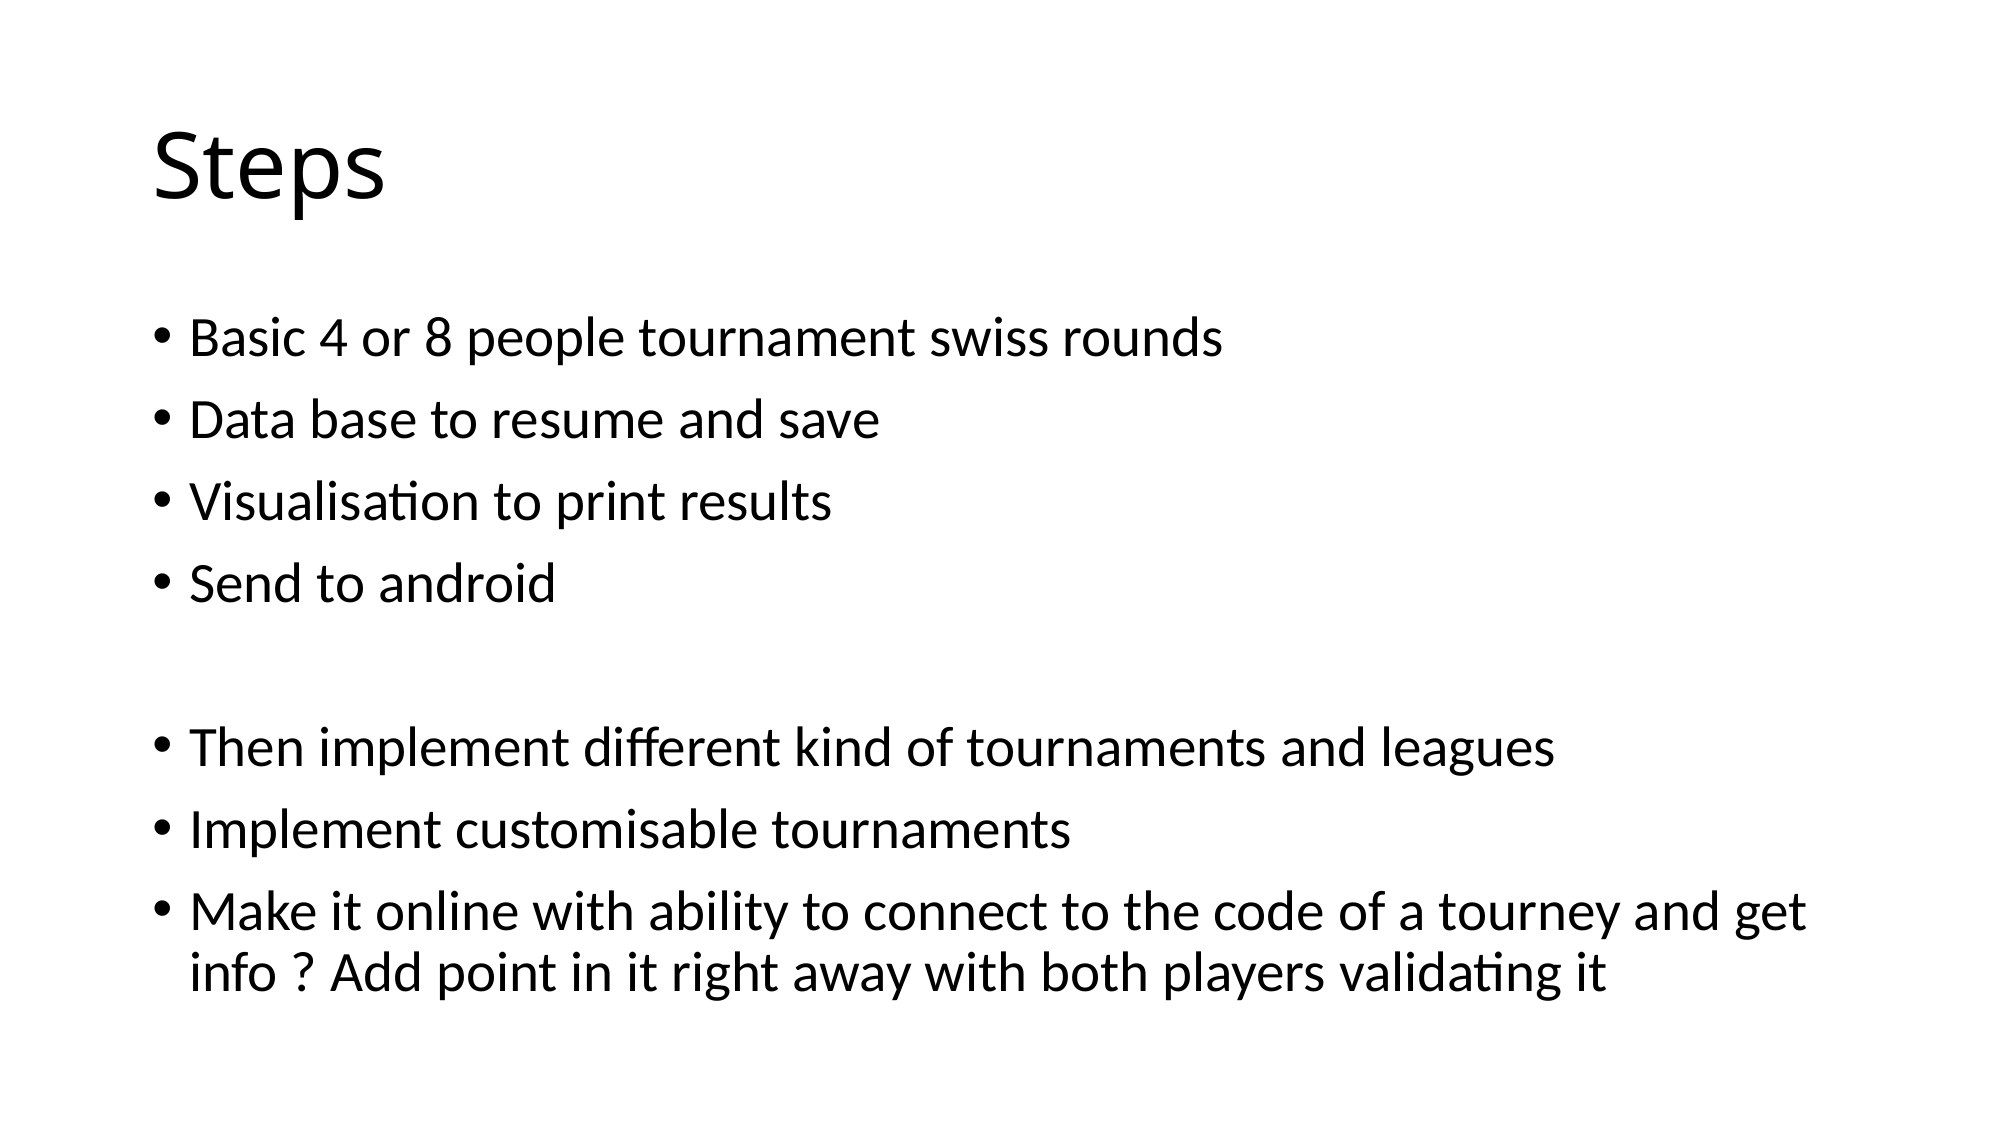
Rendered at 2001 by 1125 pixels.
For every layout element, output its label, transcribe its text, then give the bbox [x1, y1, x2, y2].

title Steps [137, 59, 1863, 278]
list Basic 4 or 8 people tournament swiss rounds Data base to resume and save Visualisation to print results Send to android Then implement different kind of tournaments and leagues Implement customisable tournaments Make it online with ability to connect to the code of a tourney and get info ? Add point in it right away with both players validating it [137, 299, 1863, 1014]
